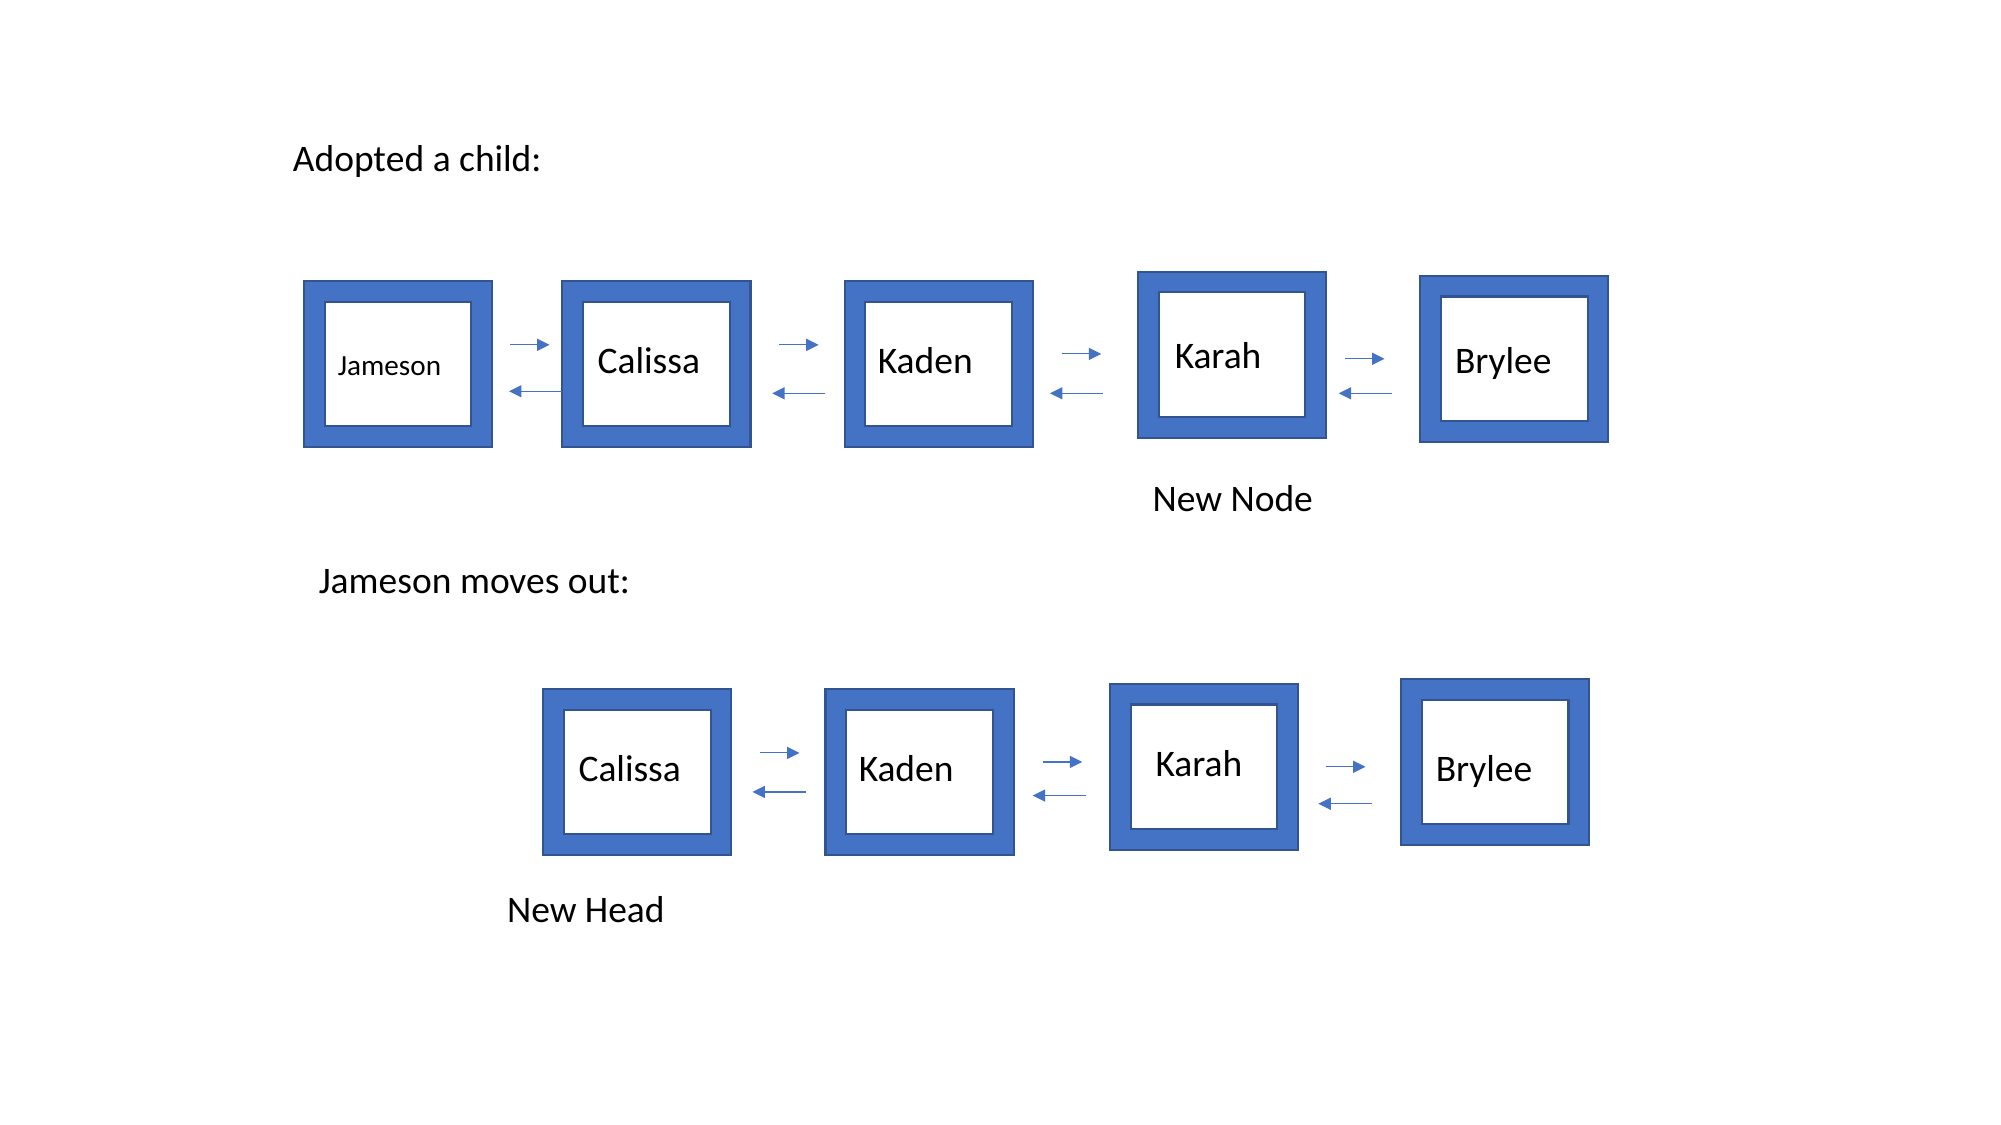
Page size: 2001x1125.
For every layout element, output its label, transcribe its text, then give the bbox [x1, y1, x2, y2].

text_box [1419, 275, 1609, 443]
text_box [561, 280, 752, 448]
text_box [303, 280, 493, 448]
text_box Karah [1160, 323, 1293, 384]
text_box Calissa [584, 328, 729, 389]
text_box Brylee [1440, 328, 1589, 389]
text_box [1400, 678, 1590, 846]
text_box Karah [1140, 731, 1274, 792]
text_box New Head [492, 877, 713, 938]
text_box Adopted a child: [278, 126, 1293, 187]
text_box [1137, 271, 1327, 439]
text_box Brylee [1421, 736, 1570, 797]
text_box Jameson [323, 338, 474, 389]
text_box [824, 688, 1015, 856]
text_box New Node [1137, 466, 1333, 527]
text_box Kaden [863, 328, 1021, 389]
text_box Jameson moves out: [304, 548, 926, 608]
text_box Calissa [565, 736, 710, 797]
text_box [844, 280, 1034, 448]
text_box [542, 688, 732, 856]
text_box [1109, 683, 1299, 851]
text_box Kaden [844, 736, 1002, 797]
